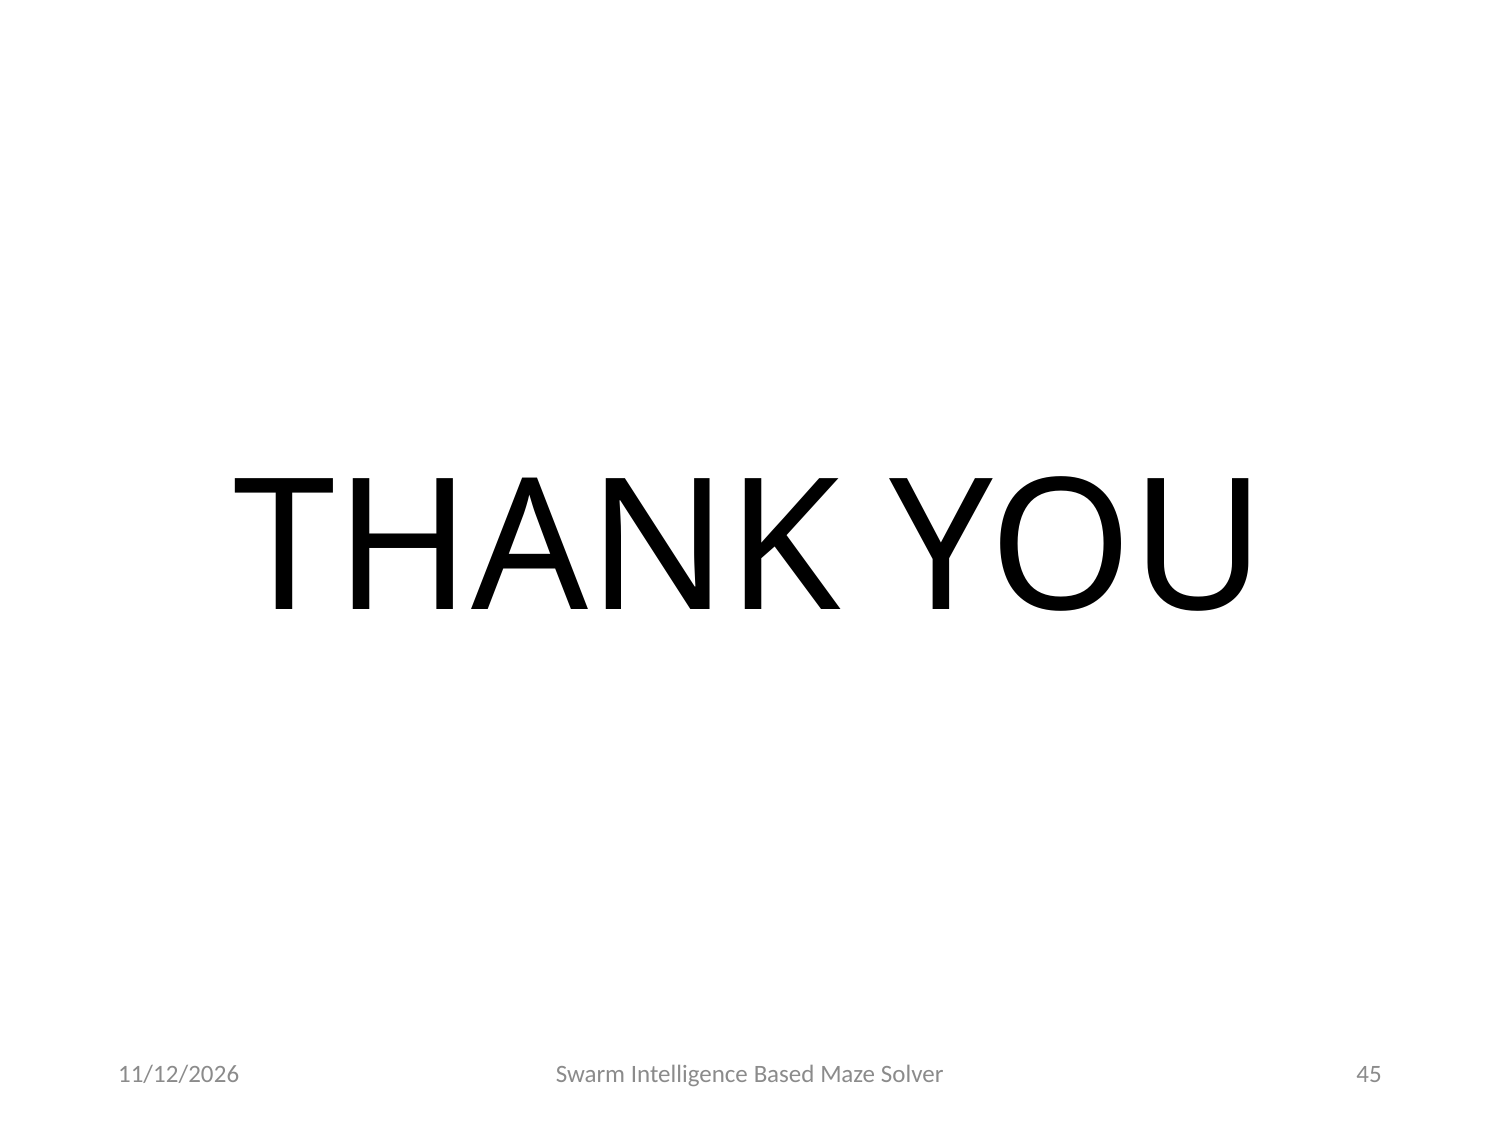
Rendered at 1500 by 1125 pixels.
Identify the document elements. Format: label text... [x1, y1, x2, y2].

slide_number 45 [1059, 1042, 1397, 1103]
text_box THANK YOU [170, 418, 1330, 654]
footer Swarm Intelligence Based Maze Solver [496, 1042, 1004, 1103]
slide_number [103, 1042, 441, 1103]
